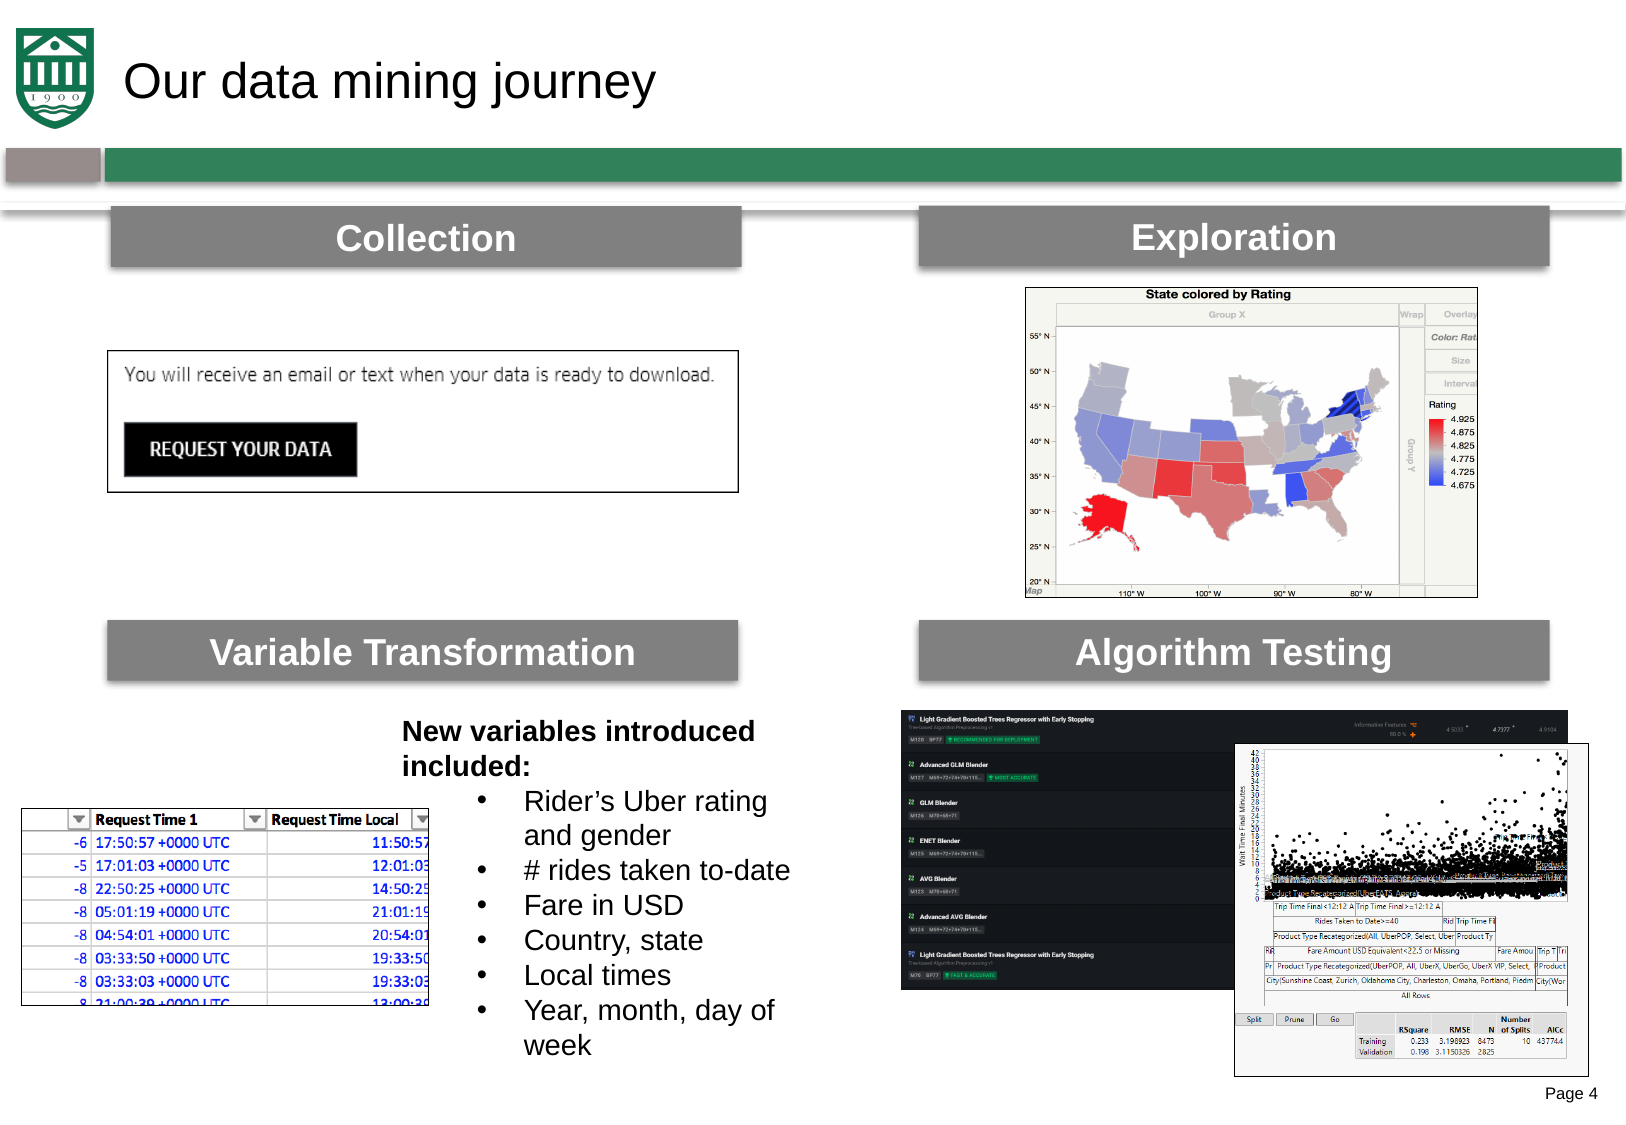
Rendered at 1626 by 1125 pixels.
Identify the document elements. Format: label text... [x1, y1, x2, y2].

text_box Exploration [918, 205, 1550, 267]
picture [107, 350, 739, 493]
picture [16, 28, 94, 129]
picture [900, 709, 1589, 1077]
text_box New variables introduced included: Rider’s Uber rating and gender # rides taken to-date Fare in USD Country, state Local times Year, month, day of week [387, 704, 813, 1069]
title Our data mining journey [108, 29, 1581, 127]
text_box Collection [110, 205, 742, 268]
picture [1024, 286, 1478, 598]
text_box Algorithm Testing [918, 619, 1550, 681]
picture [20, 808, 430, 1006]
text_box Variable Transformation [107, 619, 739, 681]
